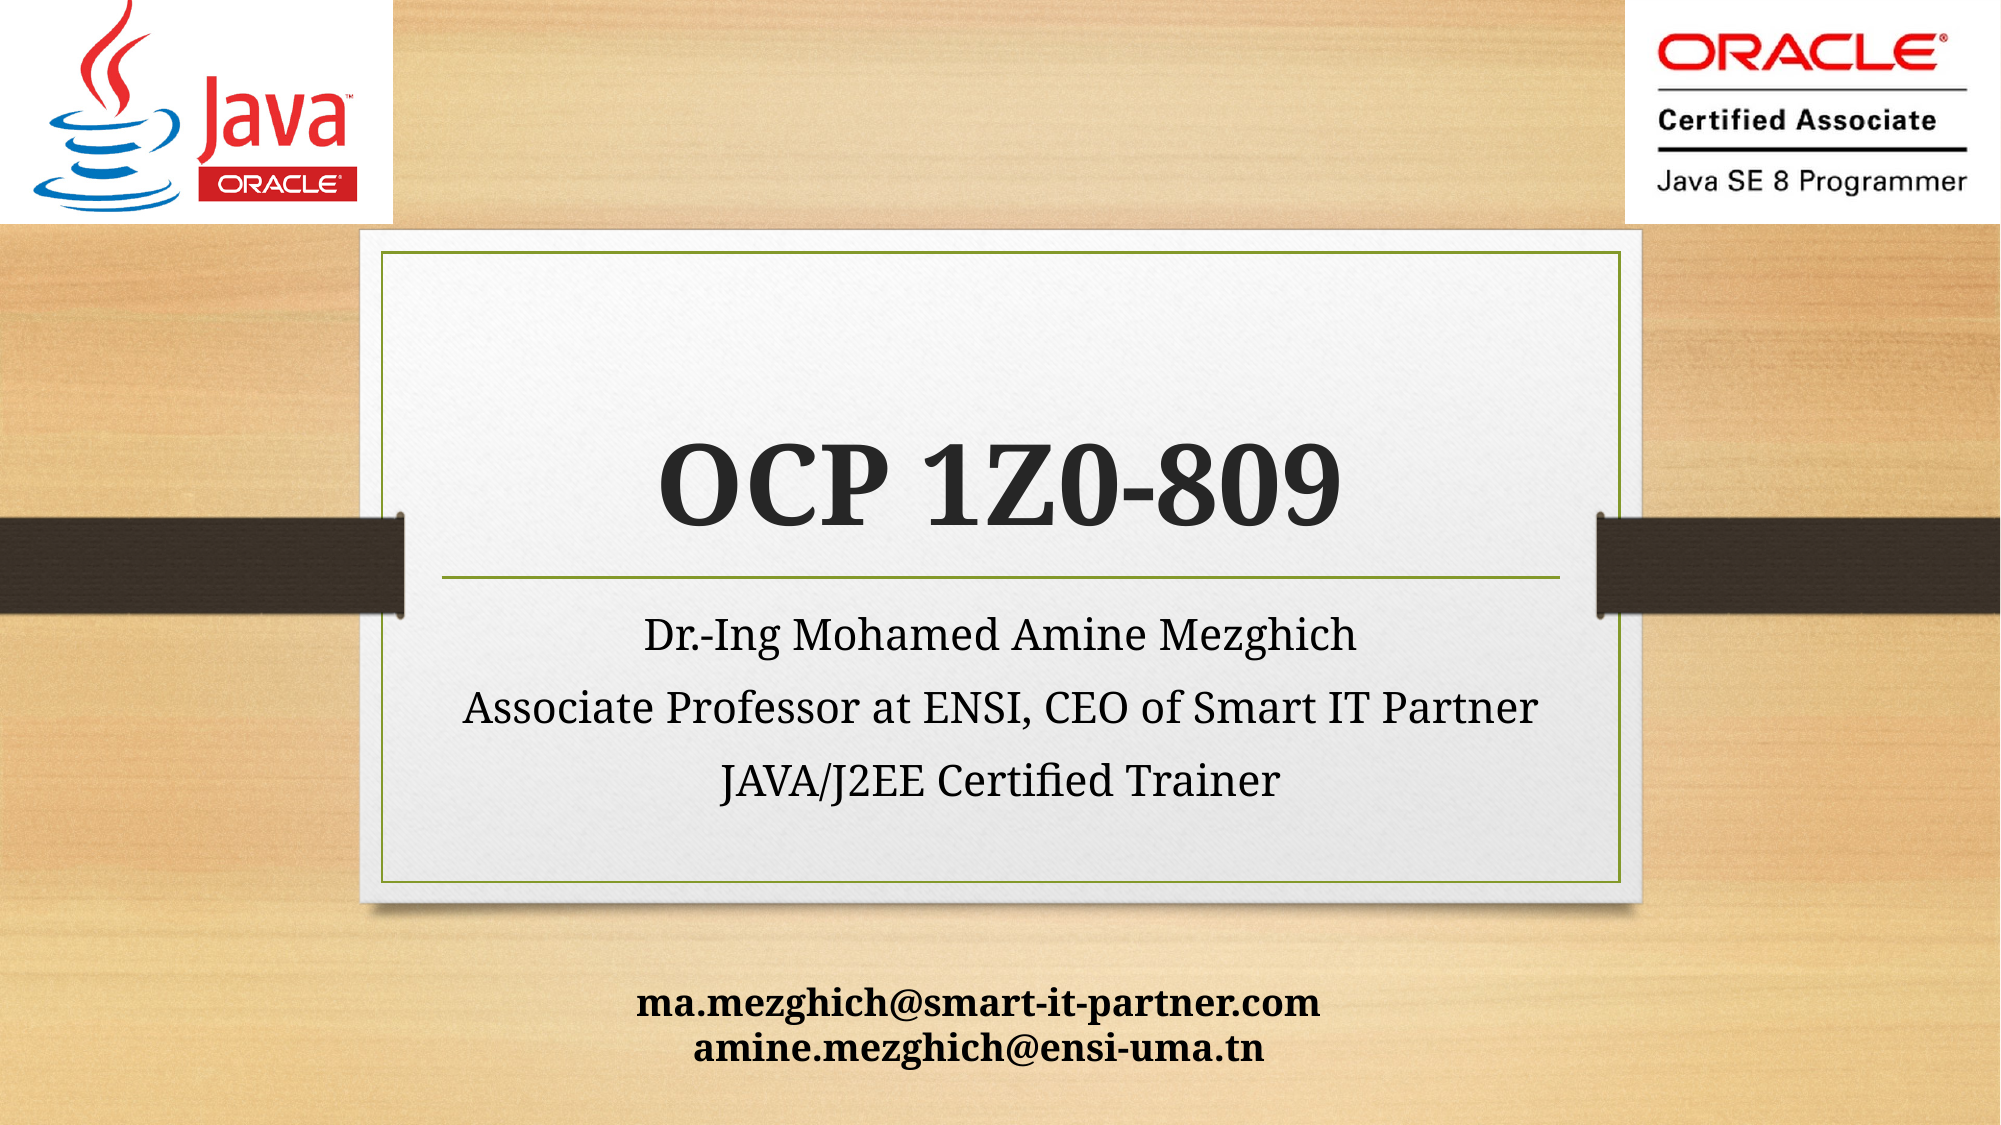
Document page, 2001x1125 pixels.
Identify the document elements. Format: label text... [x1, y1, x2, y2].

subtitle Dr.-Ing Mohamed Amine Mezghich Associate Professor at ENSI, CEO of Smart IT Partner JAVA/J2EE Certified Trainer [441, 600, 1560, 817]
picture [0, 0, 2001, 1125]
title OCP 1Z0-809 [441, 306, 1560, 556]
text_box ma.mezghich@smart-it-partner.com amine.mezghich@ensi-uma.tn [621, 971, 1337, 1077]
